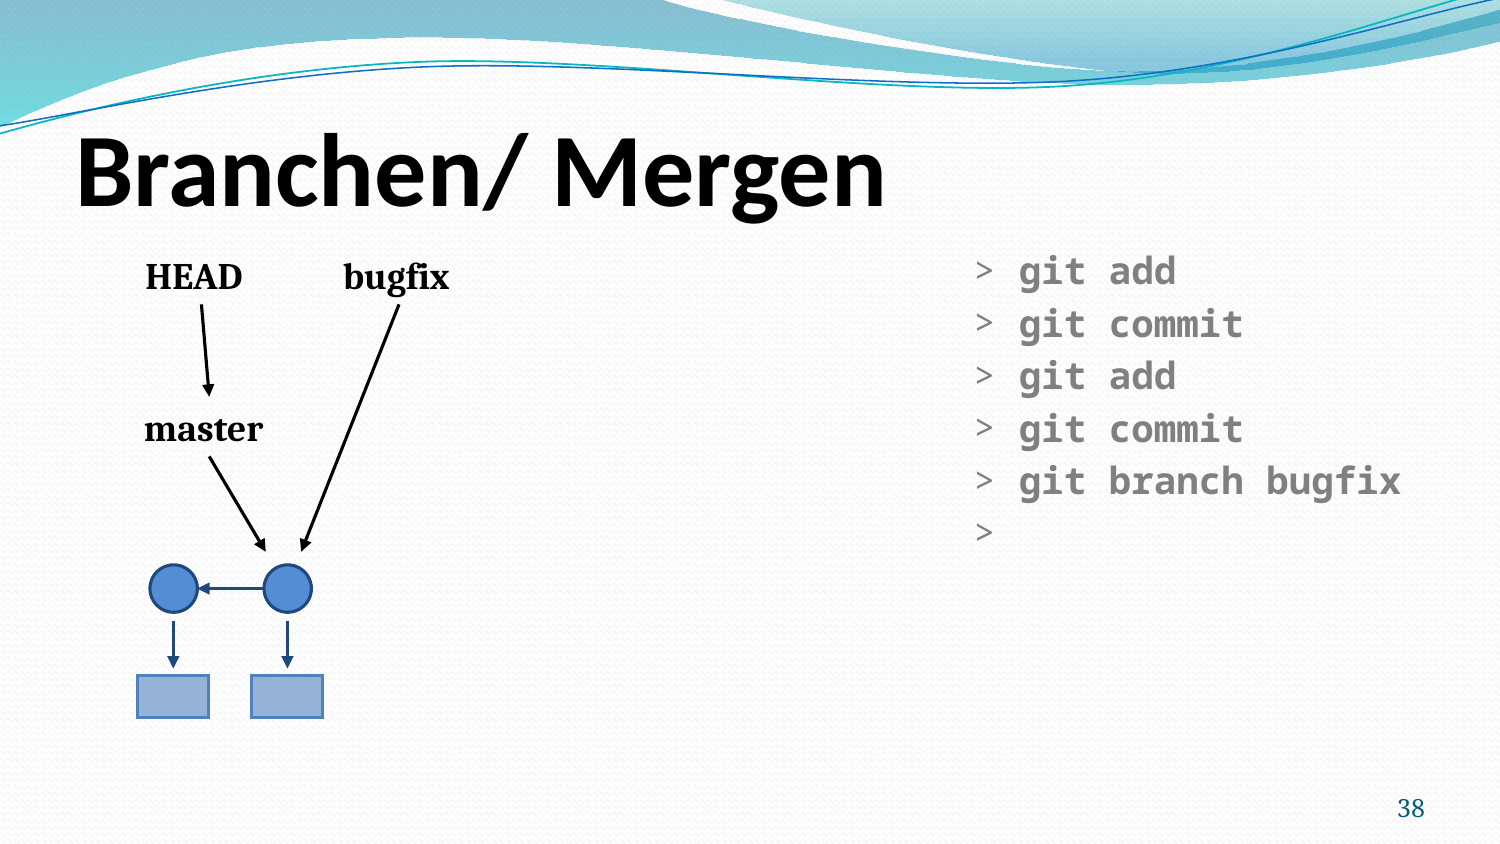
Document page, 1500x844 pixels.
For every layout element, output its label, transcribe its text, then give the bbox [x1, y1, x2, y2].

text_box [209, 456, 266, 552]
text_box git add git commit git add git commit git branch bugfix [959, 239, 1429, 788]
text_box [137, 675, 209, 718]
slide_number 38 [1299, 782, 1425, 827]
text_box bugfix [328, 244, 470, 305]
text_box [251, 675, 323, 718]
text_box [149, 564, 198, 613]
text_box HEAD [130, 244, 273, 305]
text_box [264, 564, 312, 613]
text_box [201, 304, 210, 397]
title Branchen/ Mergen [75, 86, 1425, 228]
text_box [300, 304, 400, 553]
text_box master [129, 396, 290, 457]
